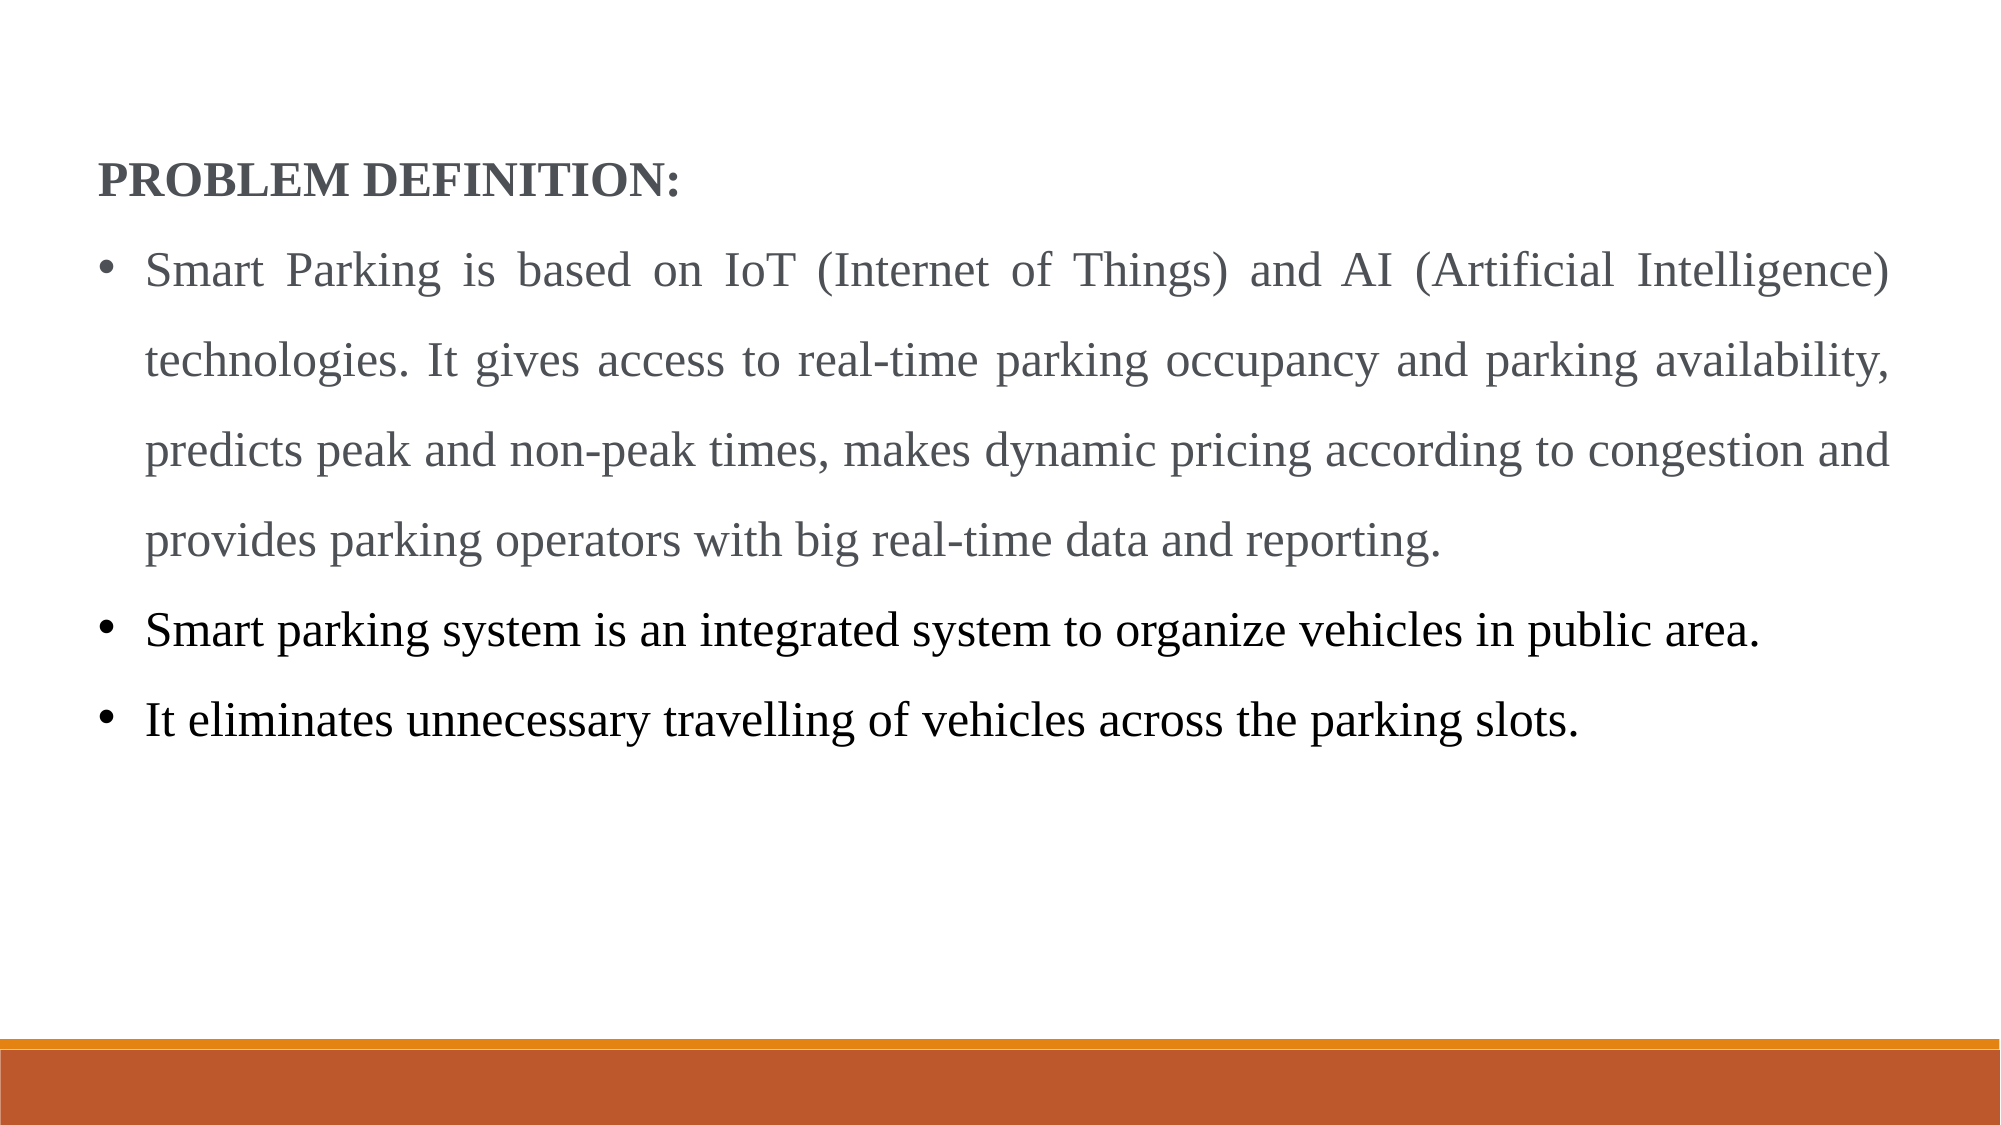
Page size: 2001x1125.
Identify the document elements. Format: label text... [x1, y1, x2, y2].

text_box PROBLEM DEFINITION: Smart Parking is based on IoT (Internet of Things) and AI (Artificial Intelligence) technologies. It gives access to real-time parking occupancy and parking availability, predicts peak and non-peak times, makes dynamic pricing according to congestion and provides parking operators with big real-time data and reporting. Smart parking system is an integrated system to organize vehicles in public area. It eliminates unnecessary travelling of vehicles across the parking slots. [83, 109, 1907, 800]
